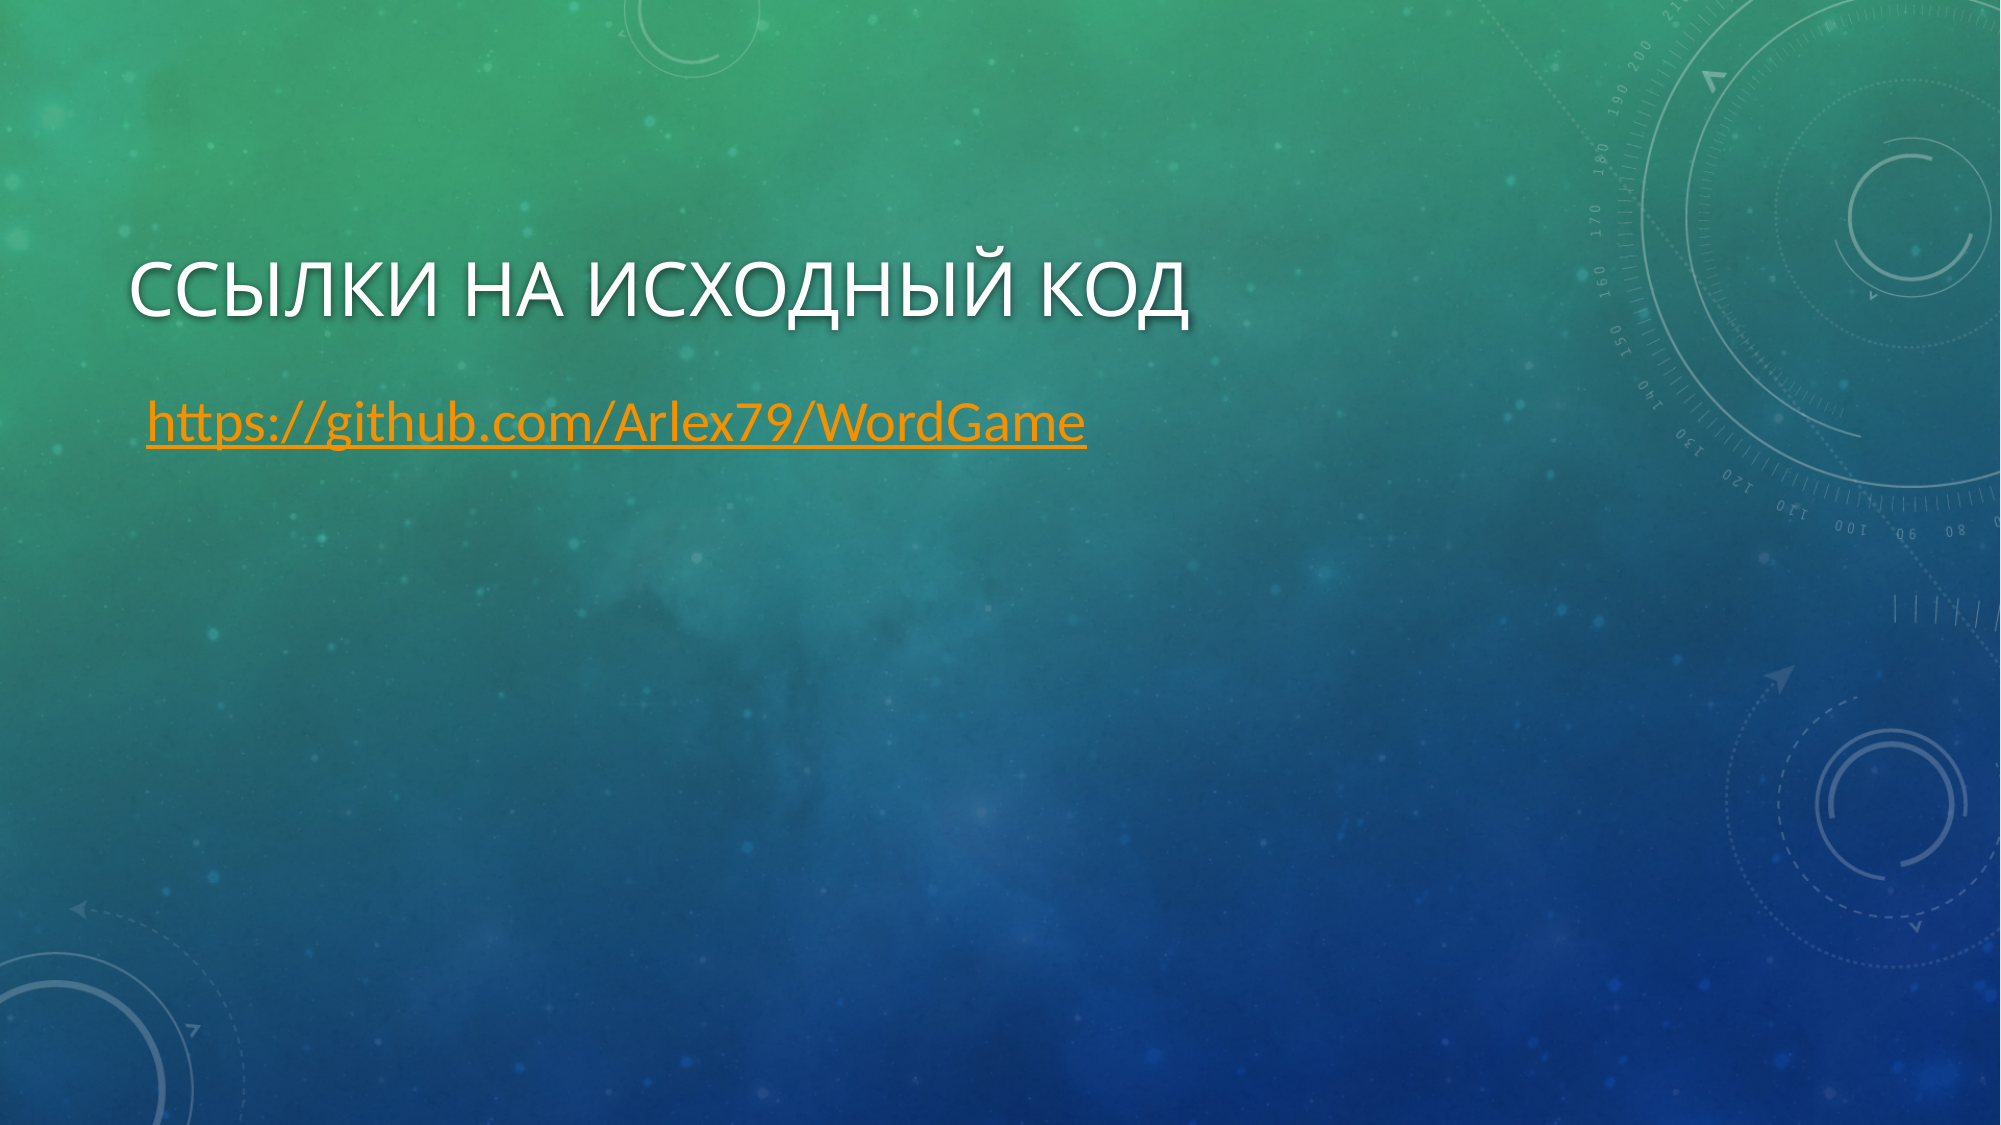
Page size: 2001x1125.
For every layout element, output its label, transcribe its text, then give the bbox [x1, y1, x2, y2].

picture [0, 0, 2001, 1125]
title Ссылки на исходный код [112, 99, 1775, 339]
text_box https://github.com/Arlex79/WordGame [131, 375, 1570, 460]
